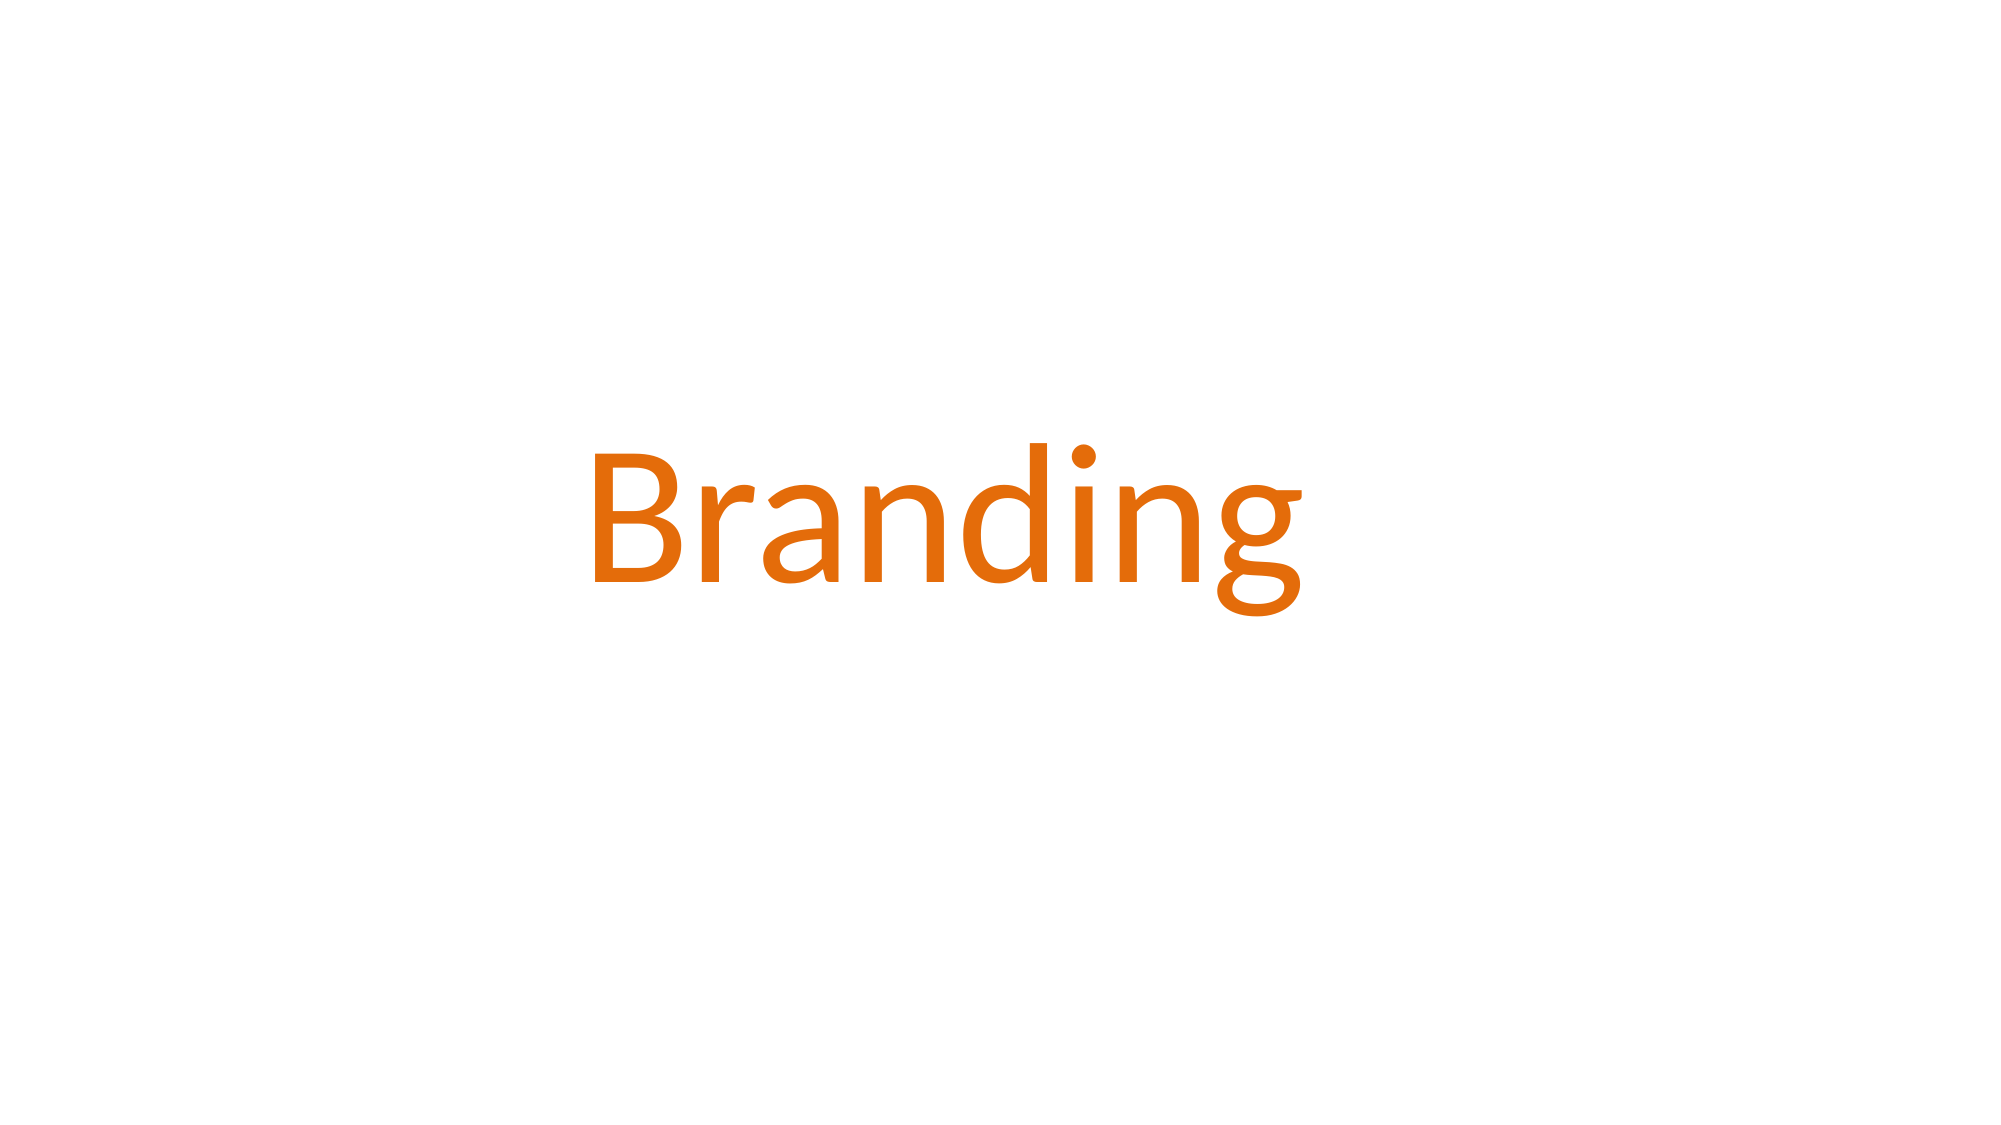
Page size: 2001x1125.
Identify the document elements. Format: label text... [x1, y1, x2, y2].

text_box Branding [462, 374, 1425, 630]
